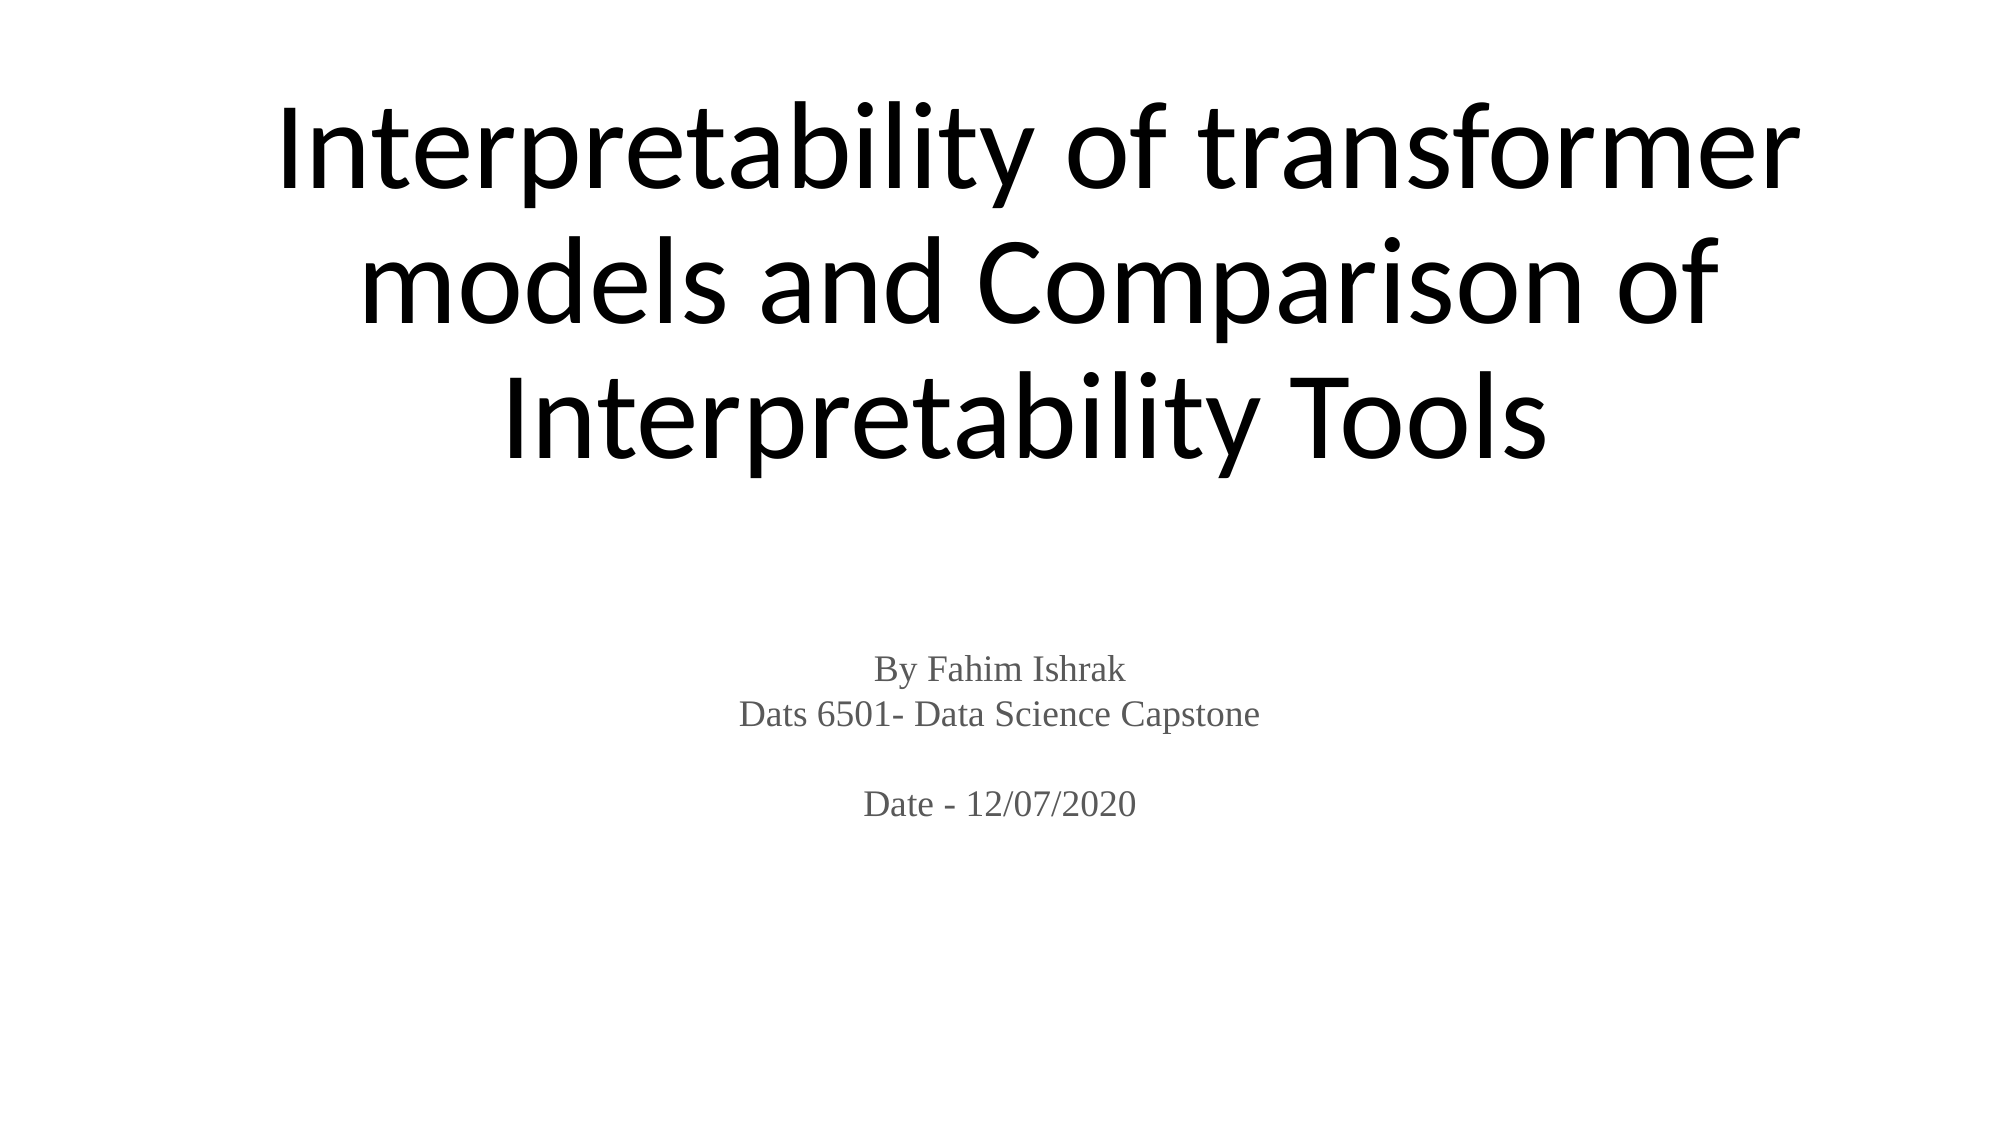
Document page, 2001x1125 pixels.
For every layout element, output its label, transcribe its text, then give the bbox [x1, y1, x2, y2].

title Interpretability of transformer models and Comparison of Interpretability Tools [126, 0, 1953, 629]
text_box By Fahim Ishrak Dats 6501- Data Science Capstone Date - 12/07/2020 [388, 628, 1612, 856]
